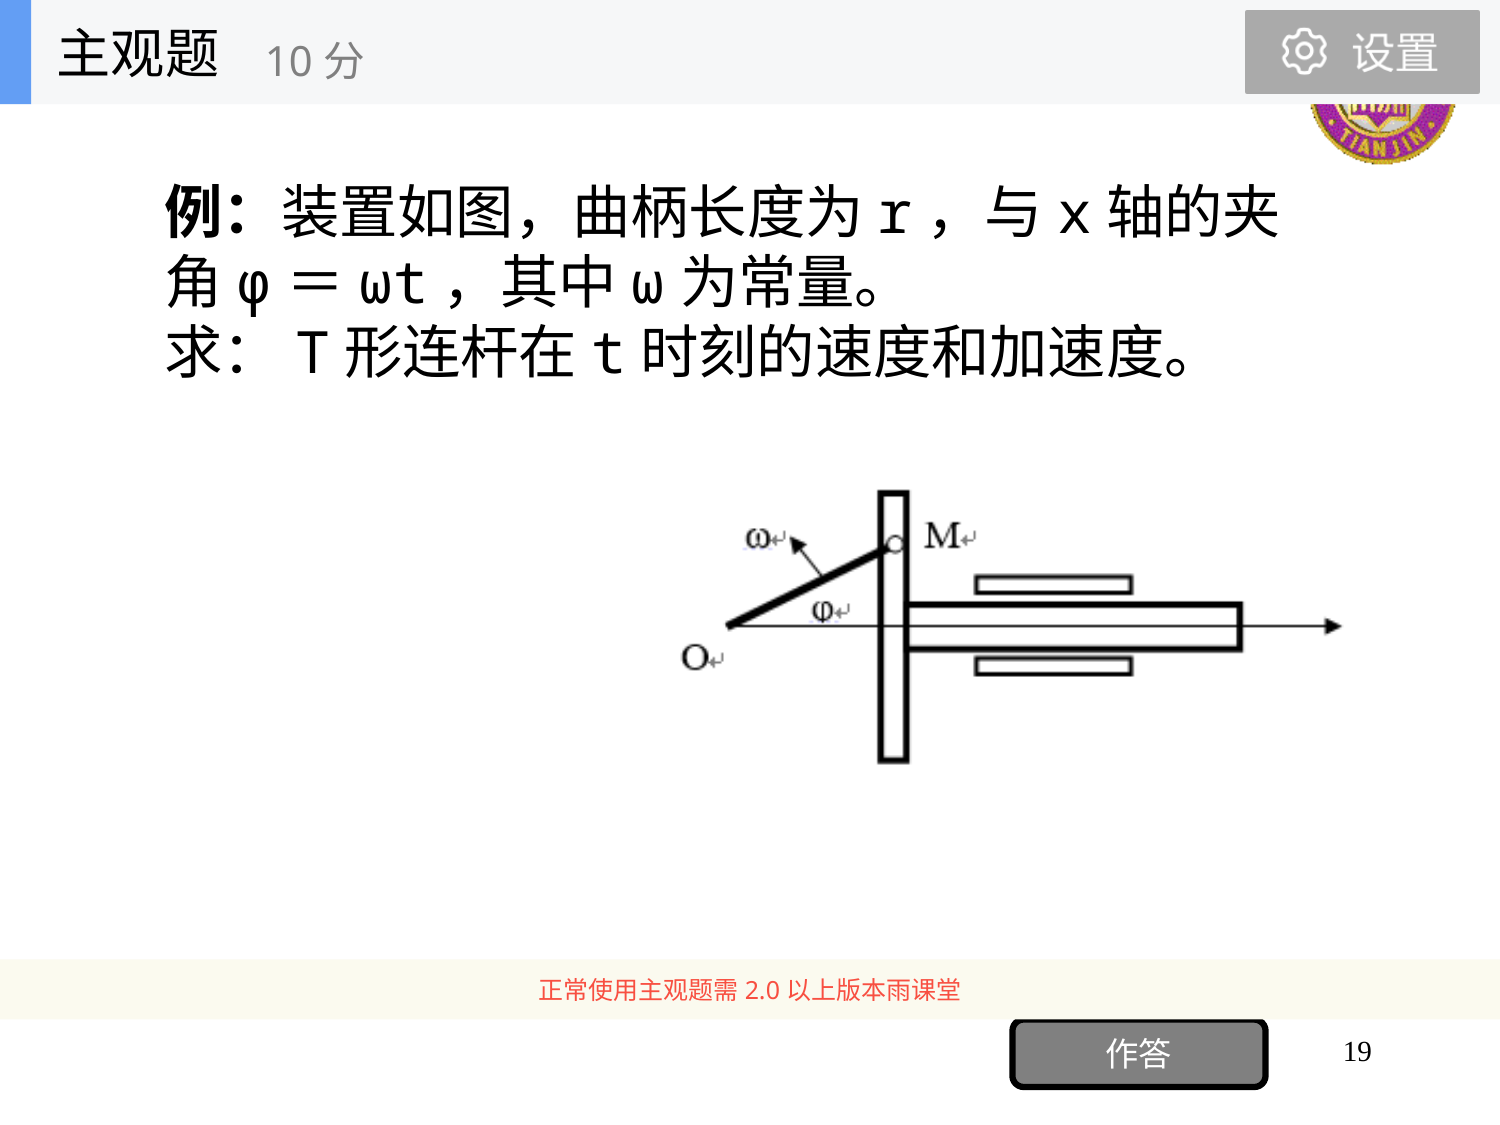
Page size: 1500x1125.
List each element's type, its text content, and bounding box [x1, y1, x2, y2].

picture [1350, 105, 1500, 178]
text_box 例：装置如图，曲柄长度为r，与x轴的夹角φ＝ωt，其中ω为常量。 求：T形连杆在t时刻的速度和加速度。 [149, 113, 1350, 456]
text_box 正常使用主观题需2.0以上版本雨课堂 [0, 959, 1500, 1020]
picture [599, 420, 1423, 799]
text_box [0, 0, 1500, 105]
picture [1245, 10, 1480, 94]
slide_number 19 [1074, 1024, 1388, 1101]
text_box 作答 [1012, 1020, 1266, 1088]
